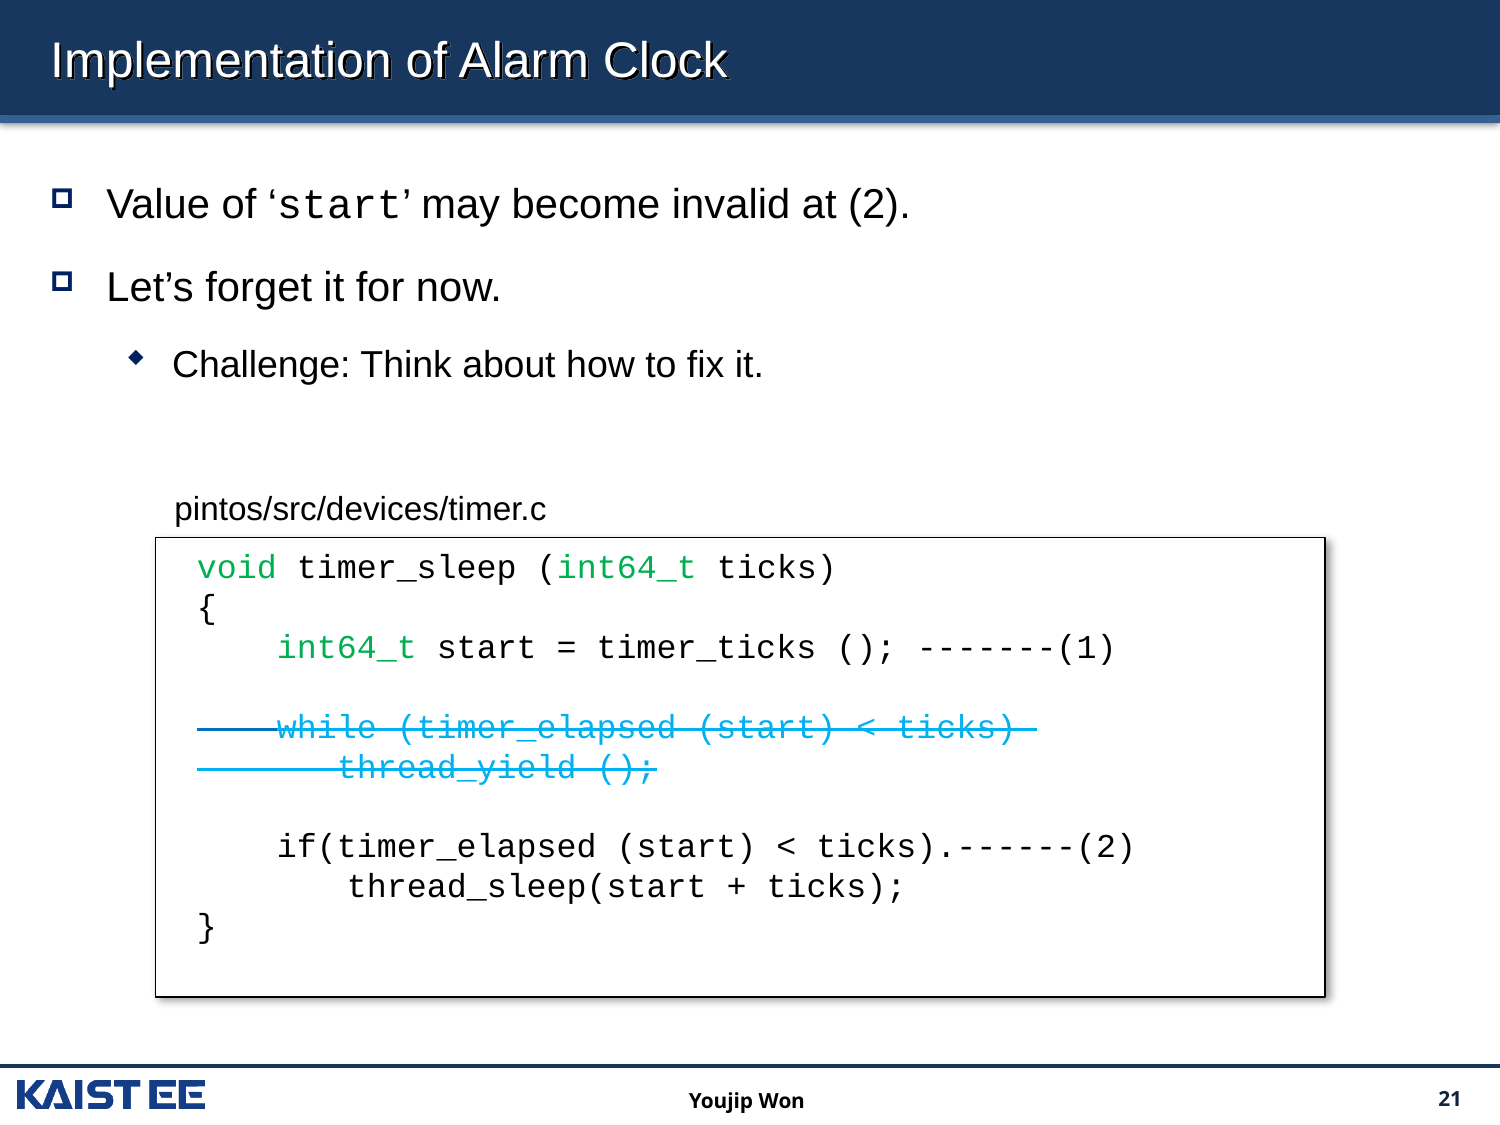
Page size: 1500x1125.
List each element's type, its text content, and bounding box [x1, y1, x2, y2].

slide_number 15 [1306, 1081, 1483, 1118]
picture [17, 1080, 205, 1109]
title Implementation of Alarm Clock [34, 8, 1477, 106]
list Value of ‘start’ may become invalid at (2). Let’s forget it for now. Challenge: Think about how to fix it. [34, 144, 1477, 1048]
footer Youjip Won [497, 1079, 997, 1117]
